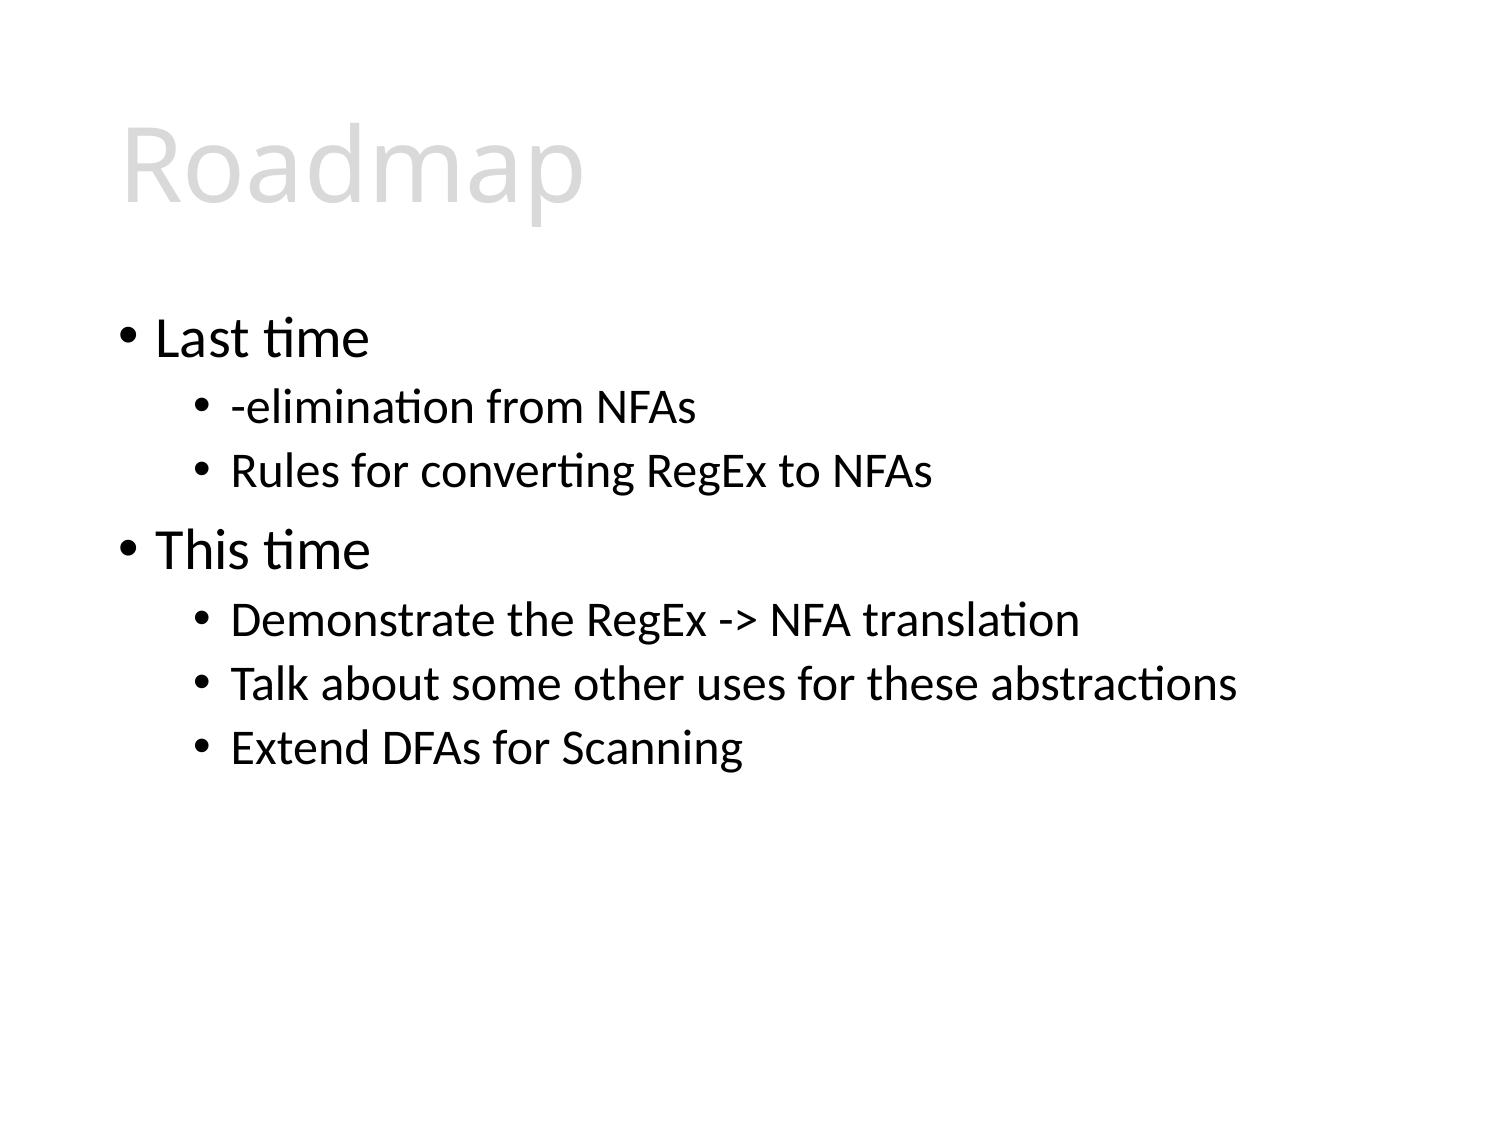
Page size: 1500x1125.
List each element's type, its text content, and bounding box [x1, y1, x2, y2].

title Roadmap [103, 59, 1397, 278]
